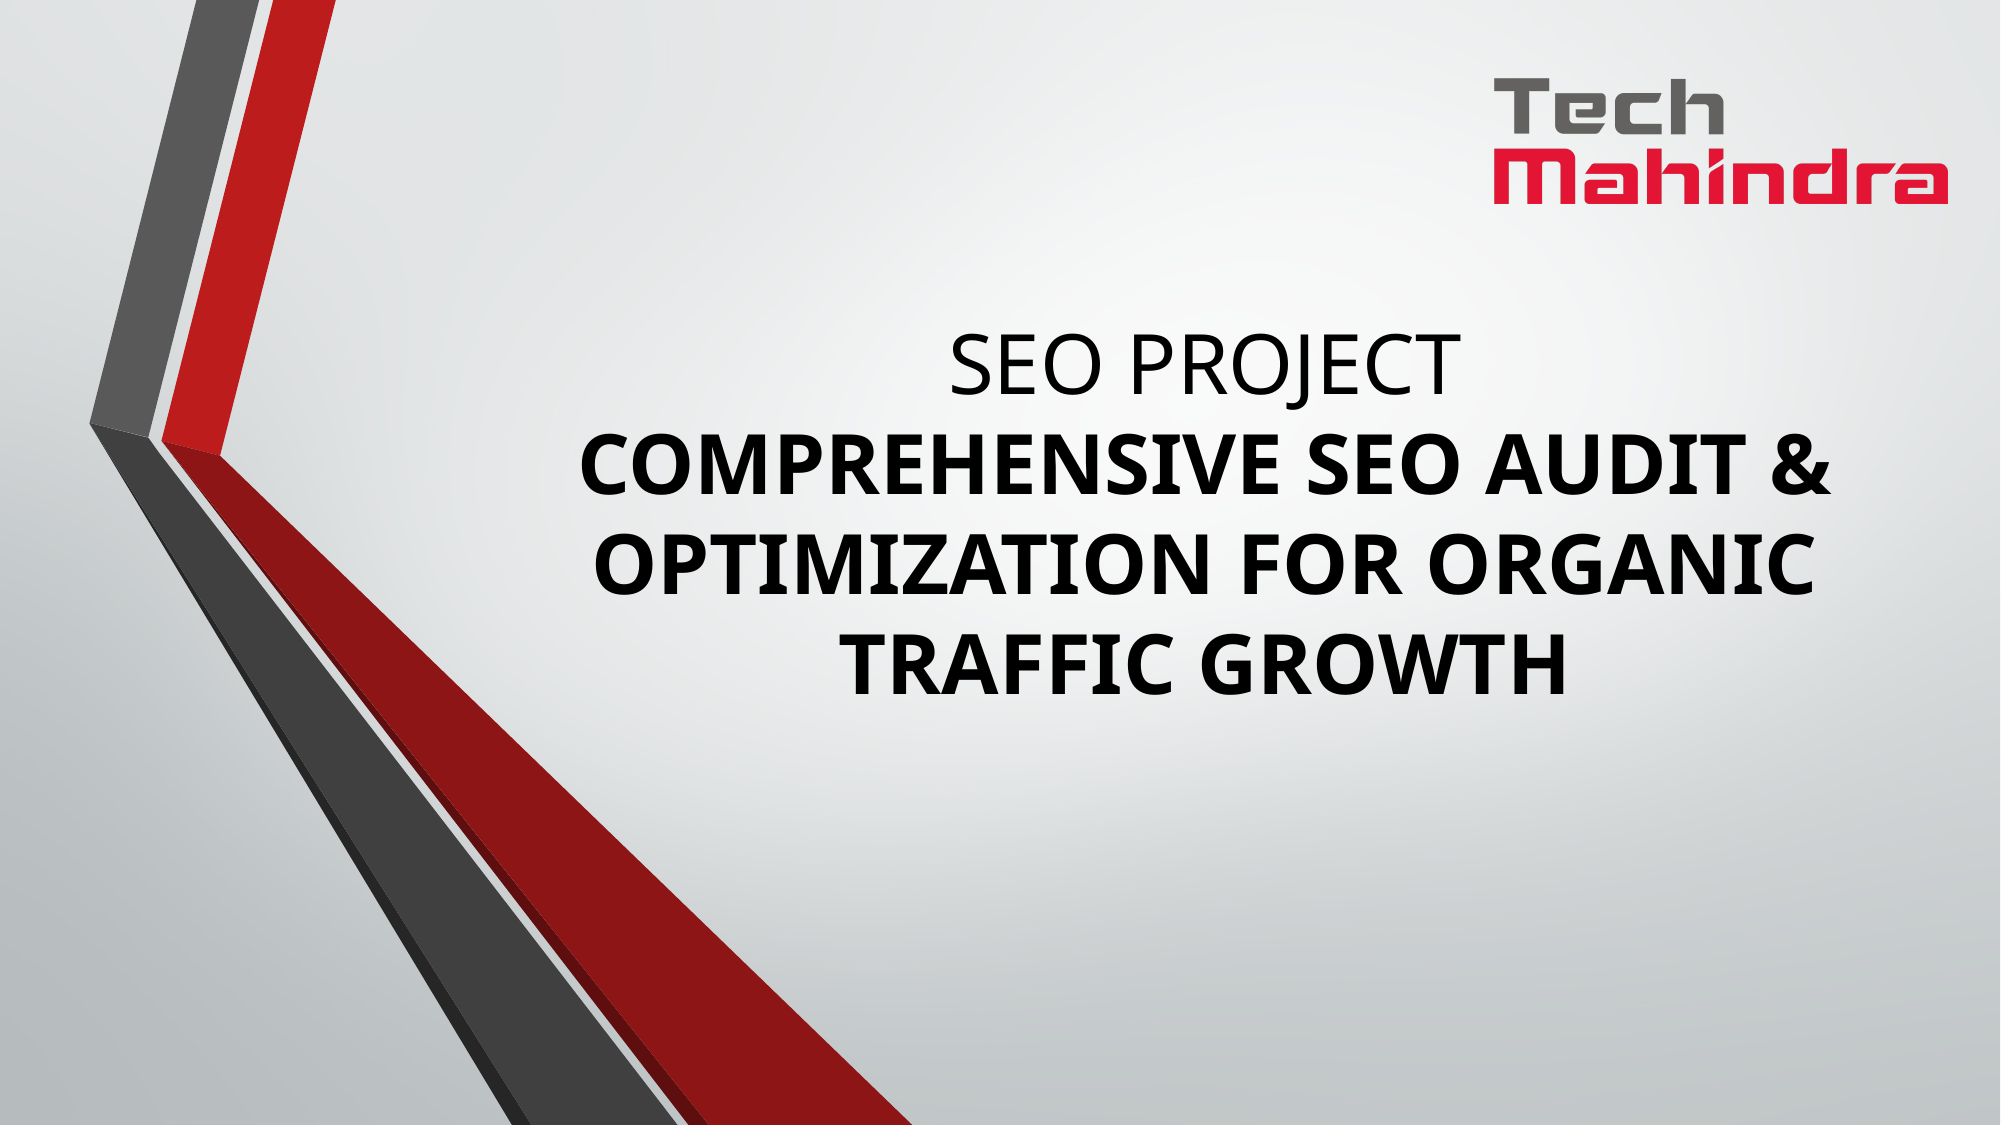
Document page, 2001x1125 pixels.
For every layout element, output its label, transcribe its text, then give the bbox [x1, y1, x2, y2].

picture [1425, 0, 2000, 338]
title SEO PROJECT COMPREHENSIVE SEO AUDIT & OPTIMIZATION FOR ORGANIC TRAFFIC GROWTH [501, 127, 1909, 919]
